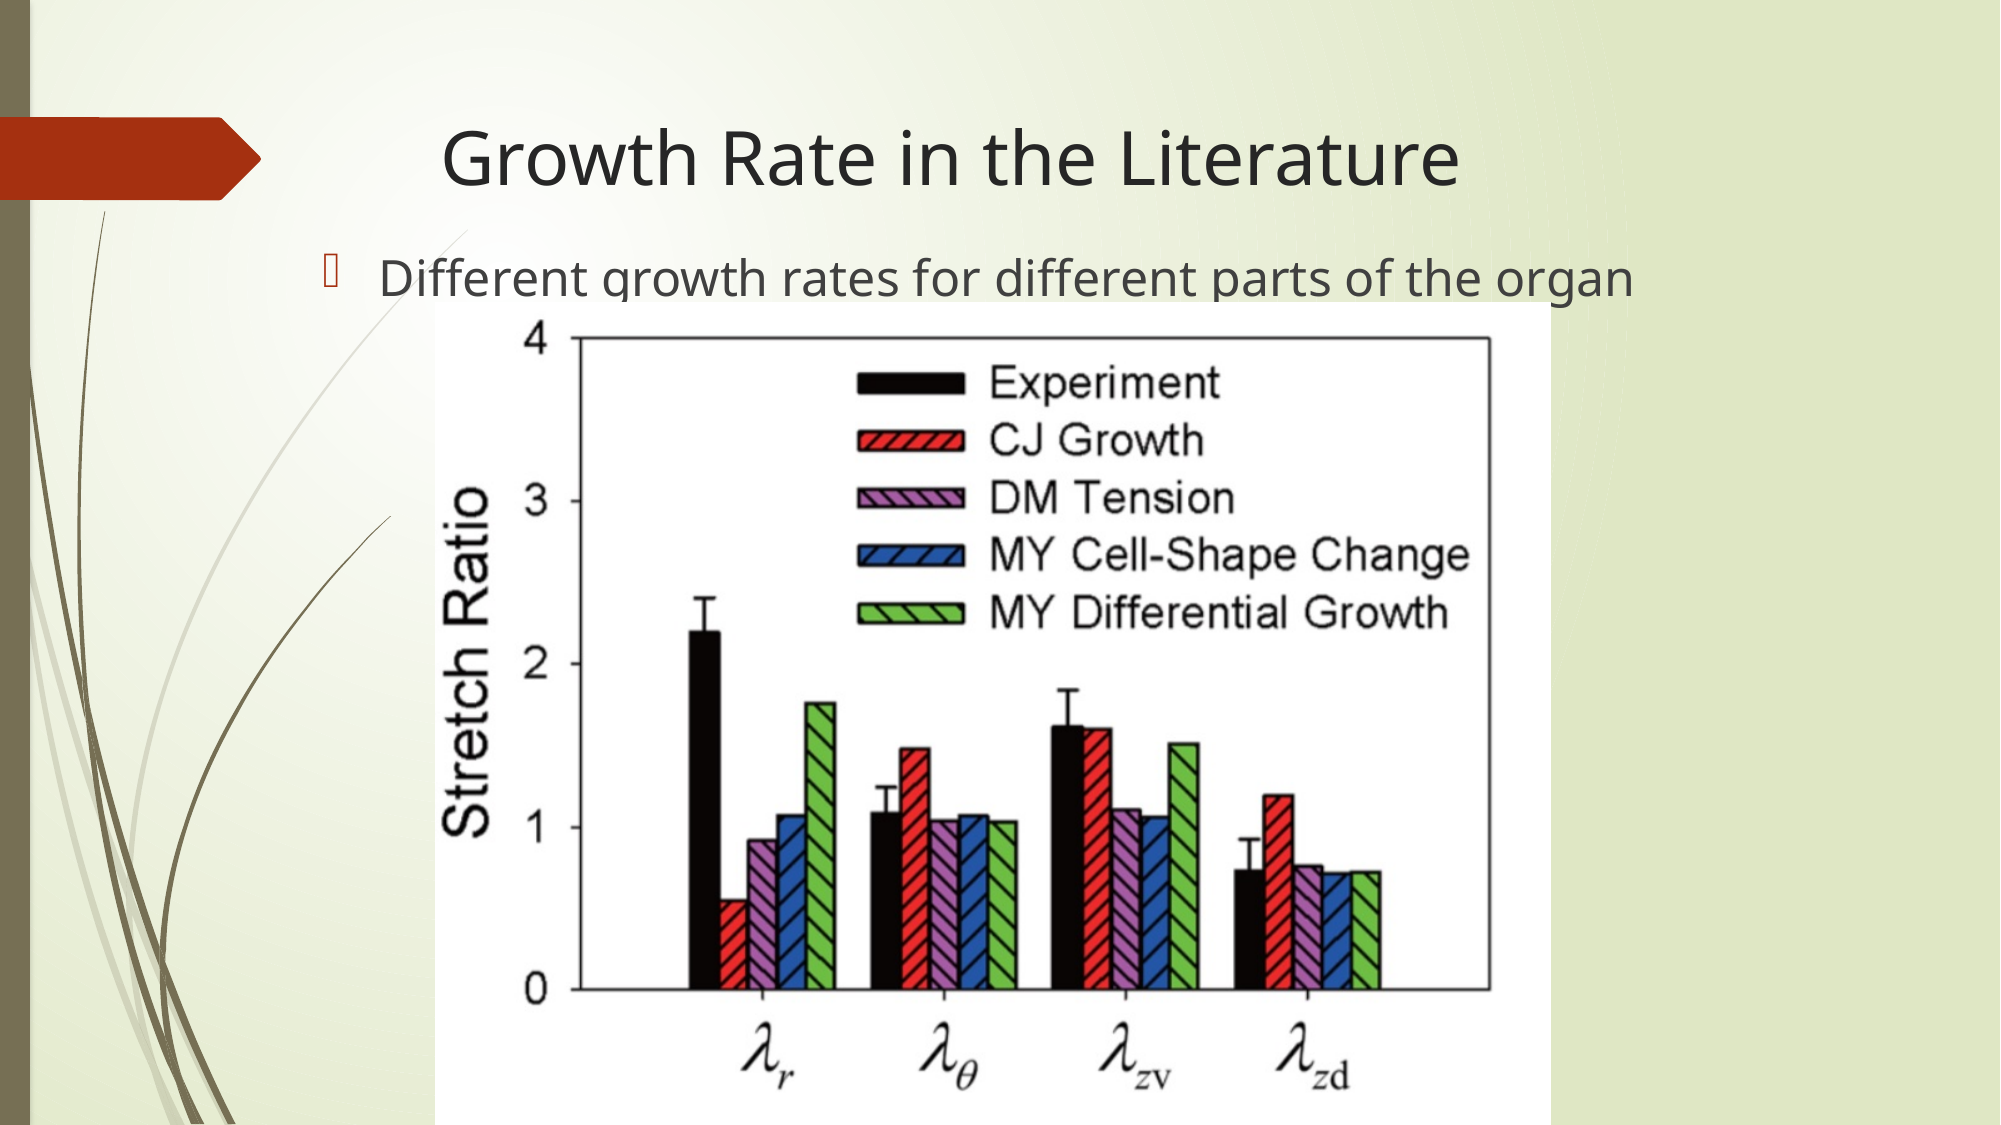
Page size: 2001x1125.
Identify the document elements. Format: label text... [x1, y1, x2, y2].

list Different growth rates for different parts of the organ [307, 238, 1771, 859]
picture [435, 302, 1551, 1125]
title Growth Rate in the Literature [425, 102, 1888, 313]
